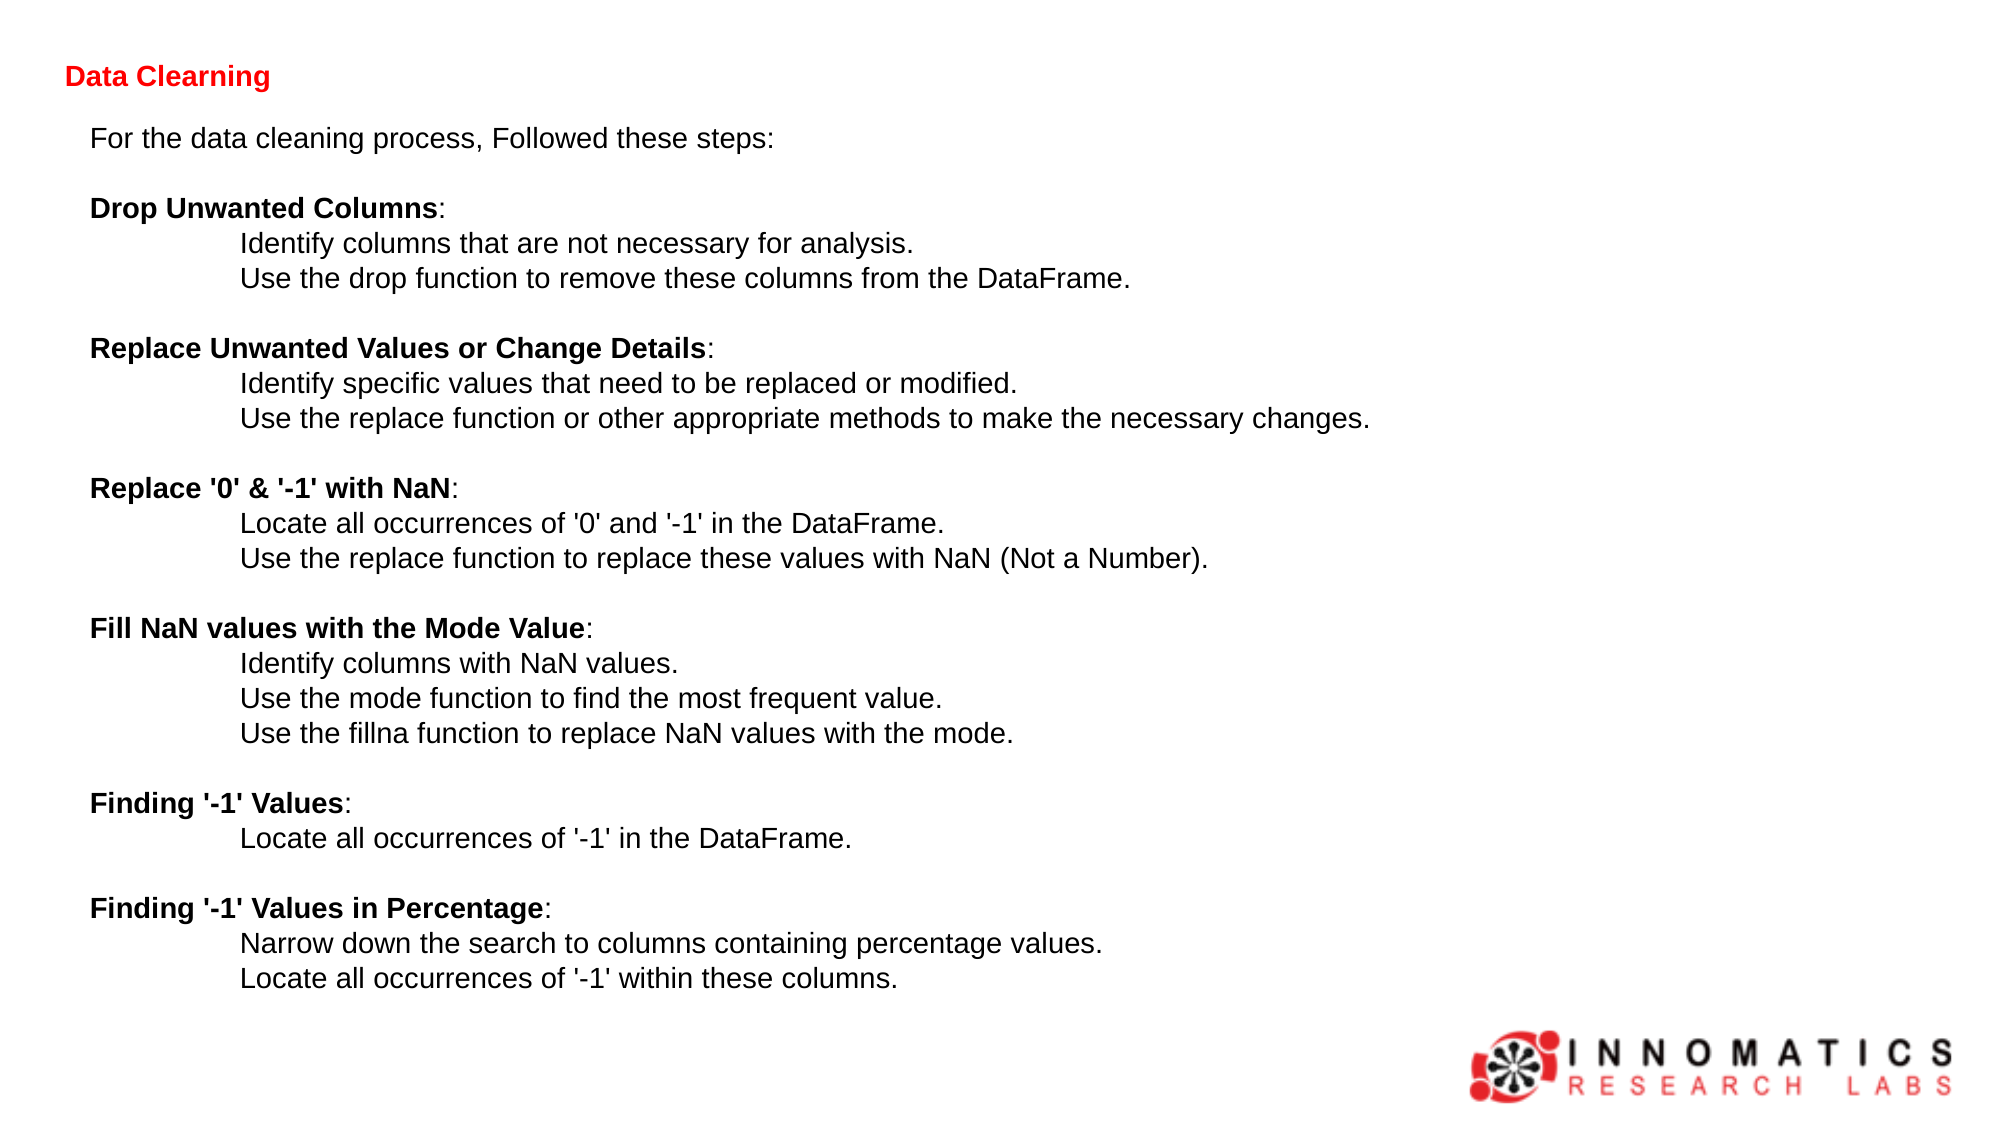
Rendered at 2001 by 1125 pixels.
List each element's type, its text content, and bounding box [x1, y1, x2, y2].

picture [1445, 1014, 1975, 1125]
text_box For the data cleaning process, Followed these steps: Drop Unwanted Columns: Identify columns that are not necessary for analysis. Use the drop function to remove these columns from the DataFrame. Replace Unwanted Values or Change Details: Identify specific values that need to be replaced or modified. Use the replace function or other appropriate methods to make the necessary changes. Replace '0' & '-1' with NaN: Locate all occurrences of '0' and '-1' in the DataFrame. Use the replace function to replace these values with NaN (Not a Number). Fill NaN values with the Mode Value: Identify columns with NaN values. Use the mode function to find the most frequent value. Use the fillna function to replace NaN values with the mode. Finding '-1' Values: Locate all occurrences of '-1' in the DataFrame. Finding '-1' Values in Percentage: Narrow down the search to columns containing percentage values. Locate all occurrences of '-1' within these columns. [74, 112, 1950, 1002]
text_box Data Clearning [49, 49, 1938, 100]
